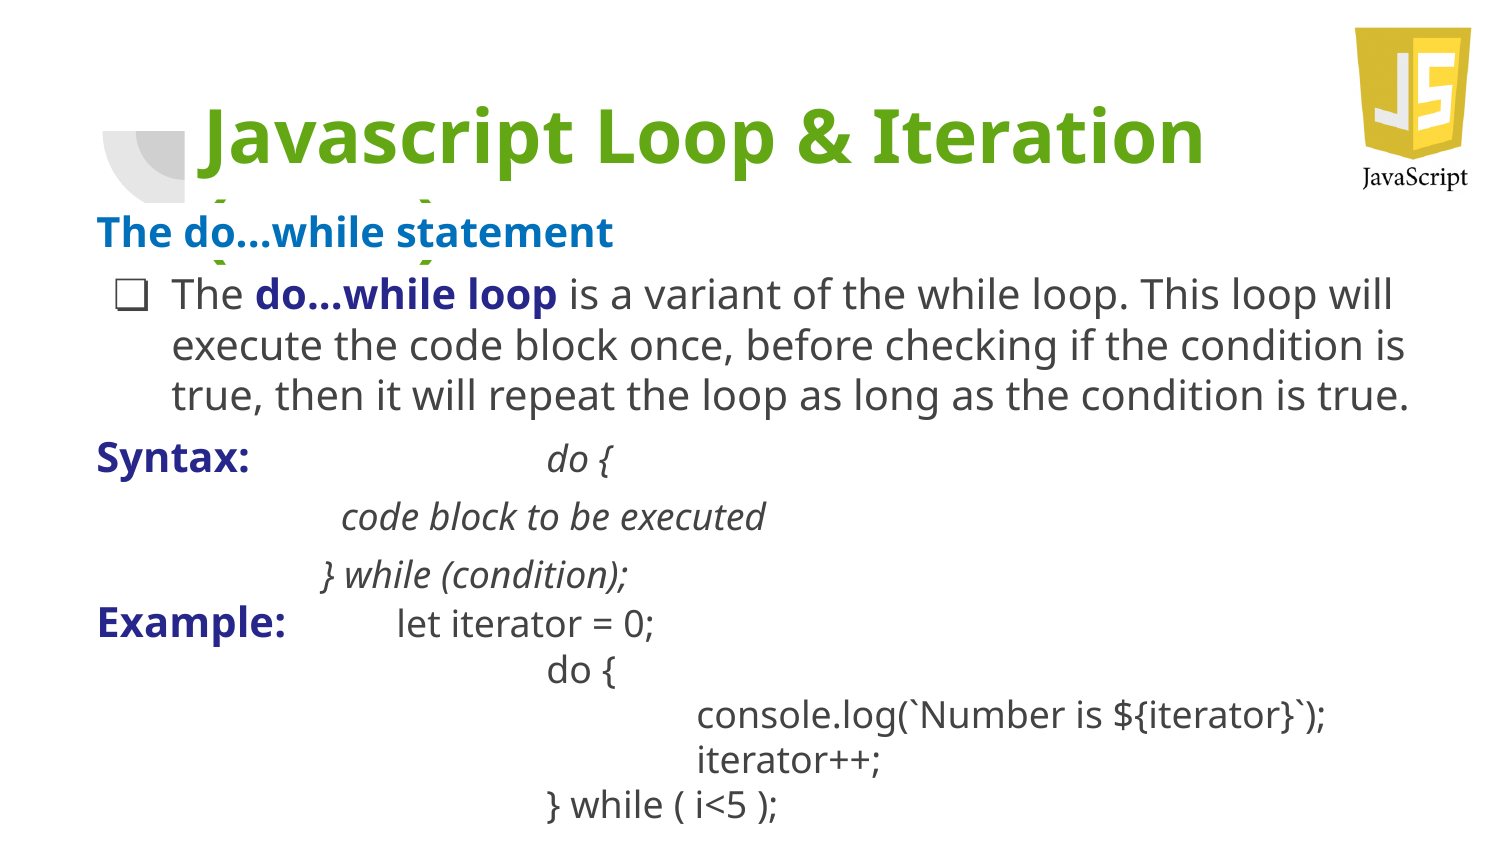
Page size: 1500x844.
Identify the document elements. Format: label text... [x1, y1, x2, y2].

title Javascript Loop & Iteration (cont.) [188, 73, 1343, 183]
picture [1348, 22, 1477, 196]
title The do...while statement The do...while loop is a variant of the while loop. This loop will execute the code block once, before checking if the condition is true, then it will repeat the loop as long as the condition is true. Syntax: do { code block to be executed } while (condition); Example: let iterator = 0; do { console.log(`Number is ${iterator}`); iterator++; } while ( i<5 ); [81, 190, 1457, 827]
